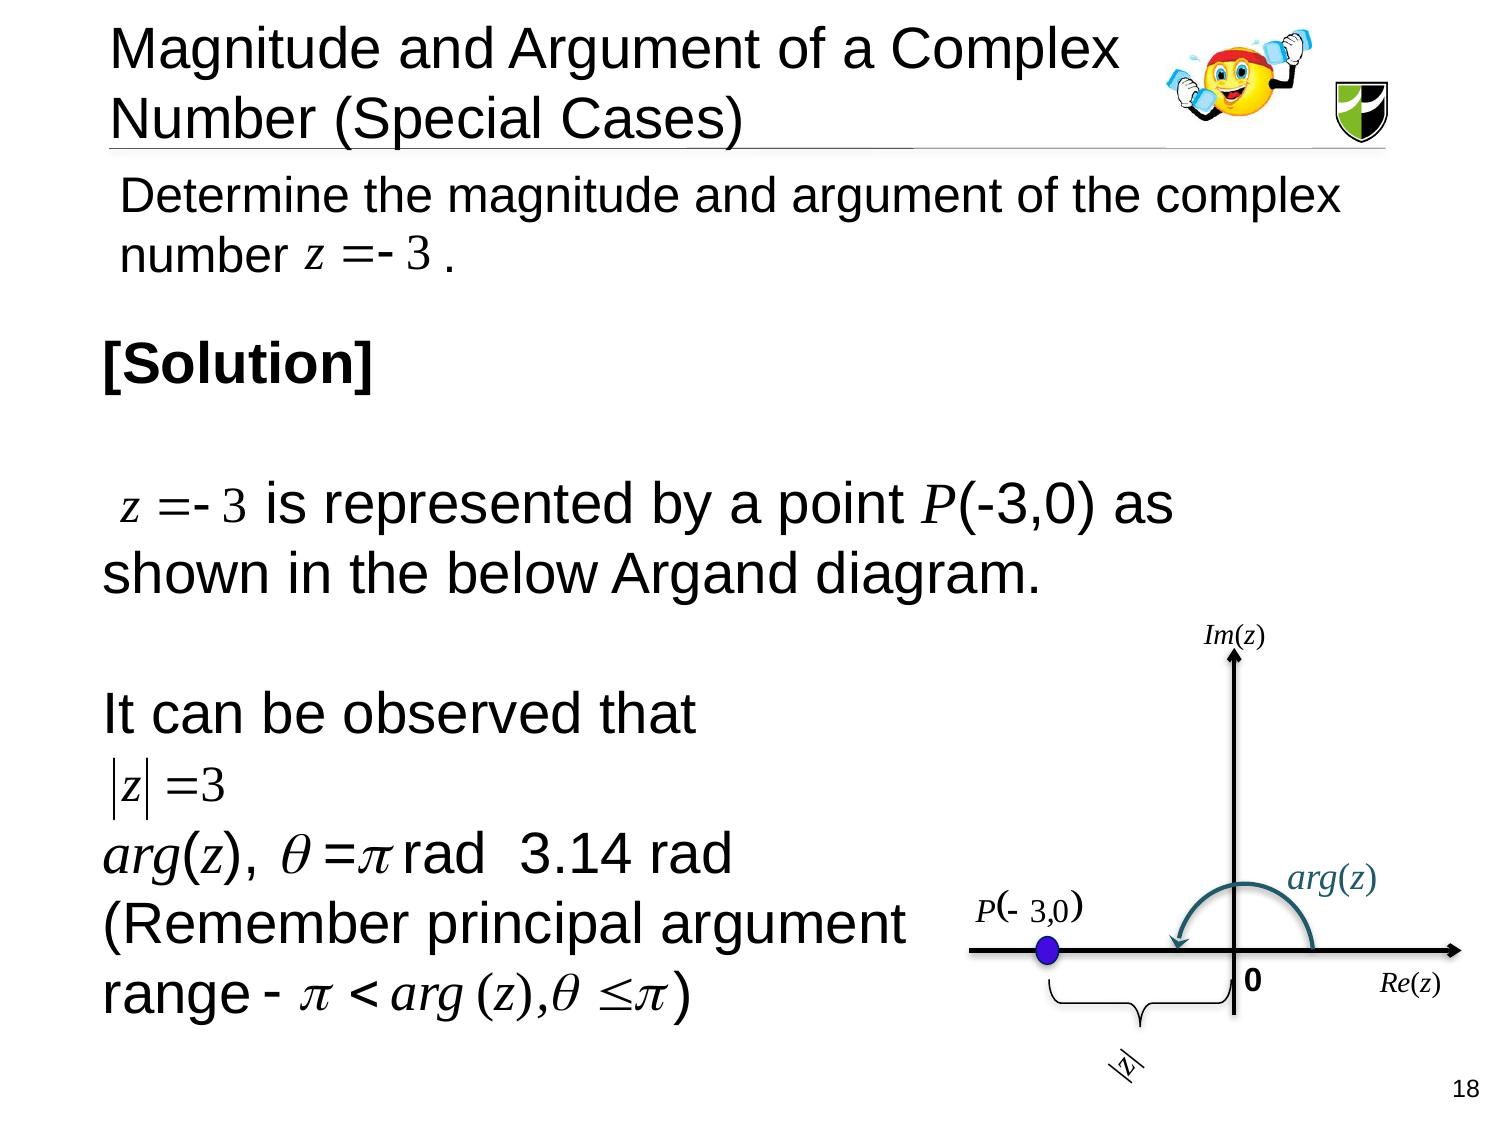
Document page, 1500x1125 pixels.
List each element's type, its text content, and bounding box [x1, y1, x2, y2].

text_box [1180, 883, 1229, 949]
text_box [1238, 881, 1315, 949]
picture [1166, 2, 1312, 148]
text_box [1035, 945, 1060, 949]
text_box Re(z) [1364, 956, 1467, 1015]
picture [1335, 75, 1393, 143]
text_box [969, 889, 1084, 937]
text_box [254, 959, 682, 1033]
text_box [1079, 927, 1194, 1125]
text_box [1037, 959, 1058, 966]
text_box Magnitude and Argument of a Complex Number (Special Cases) [94, 2, 1164, 178]
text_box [104, 746, 232, 832]
text_box Im(z) [1188, 608, 1291, 667]
text_box 0 [1238, 959, 1331, 1010]
slide_number 18 [1437, 1065, 1500, 1125]
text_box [294, 222, 440, 283]
text_box arg(z) [1272, 844, 1425, 905]
text_box Determine the magnitude and argument of the complex number . [104, 154, 1364, 290]
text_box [110, 475, 256, 536]
